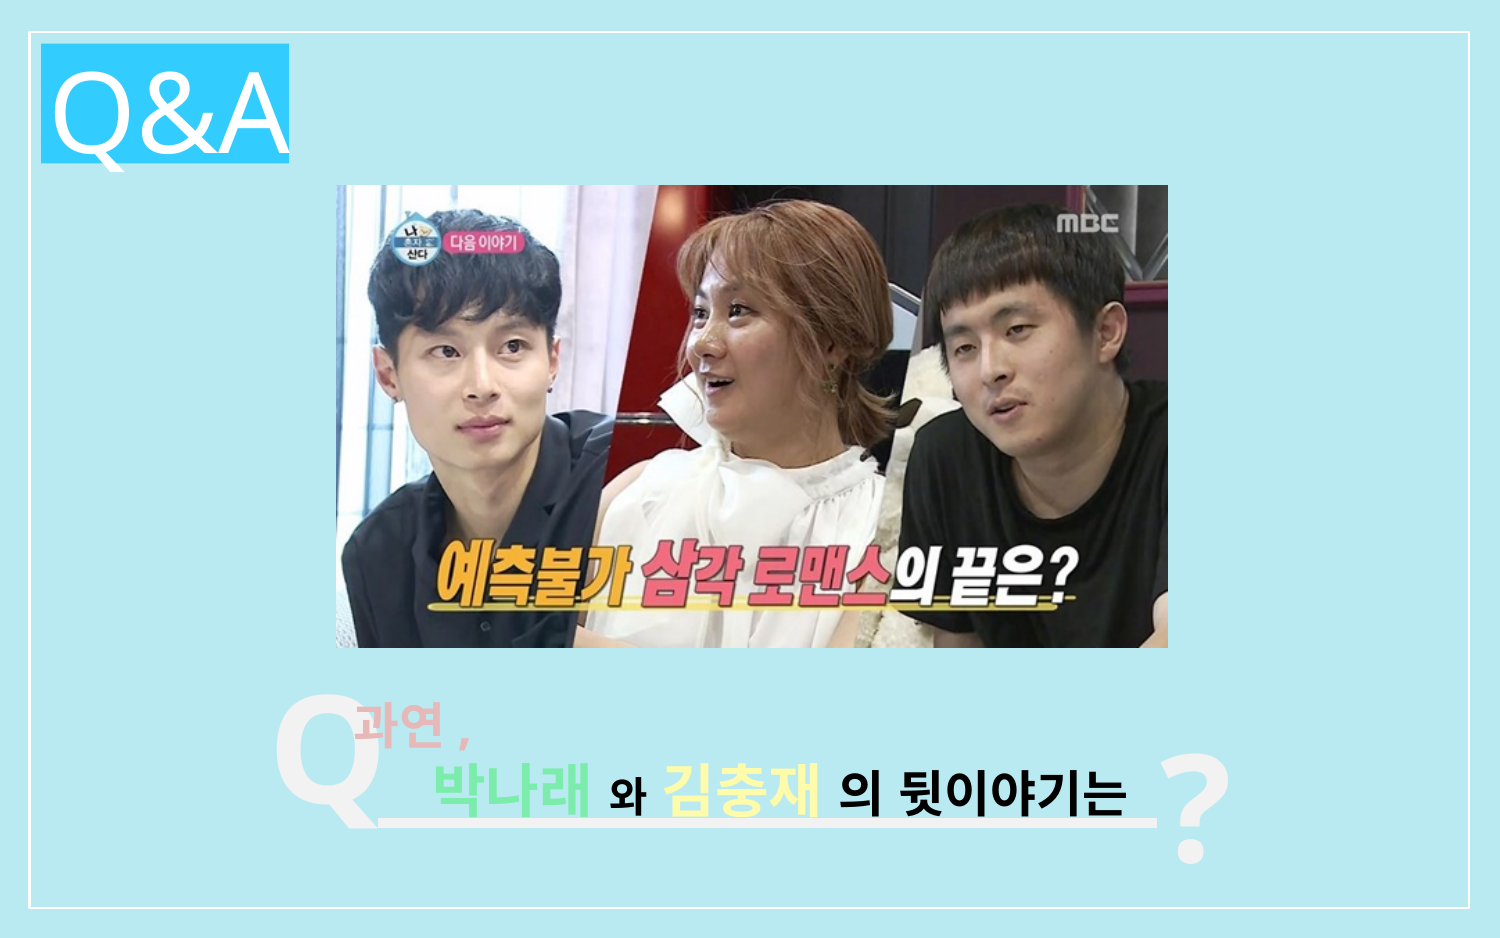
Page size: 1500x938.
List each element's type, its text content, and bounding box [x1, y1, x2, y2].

text_box Q&A [33, 33, 306, 184]
picture [336, 184, 1169, 649]
text_box [27, 30, 1471, 910]
text_box ? [1145, 704, 1294, 900]
text_box 과연, 박나래 와 김충재 의 뒷이야기는 [338, 686, 1158, 832]
text_box Q [253, 645, 402, 841]
